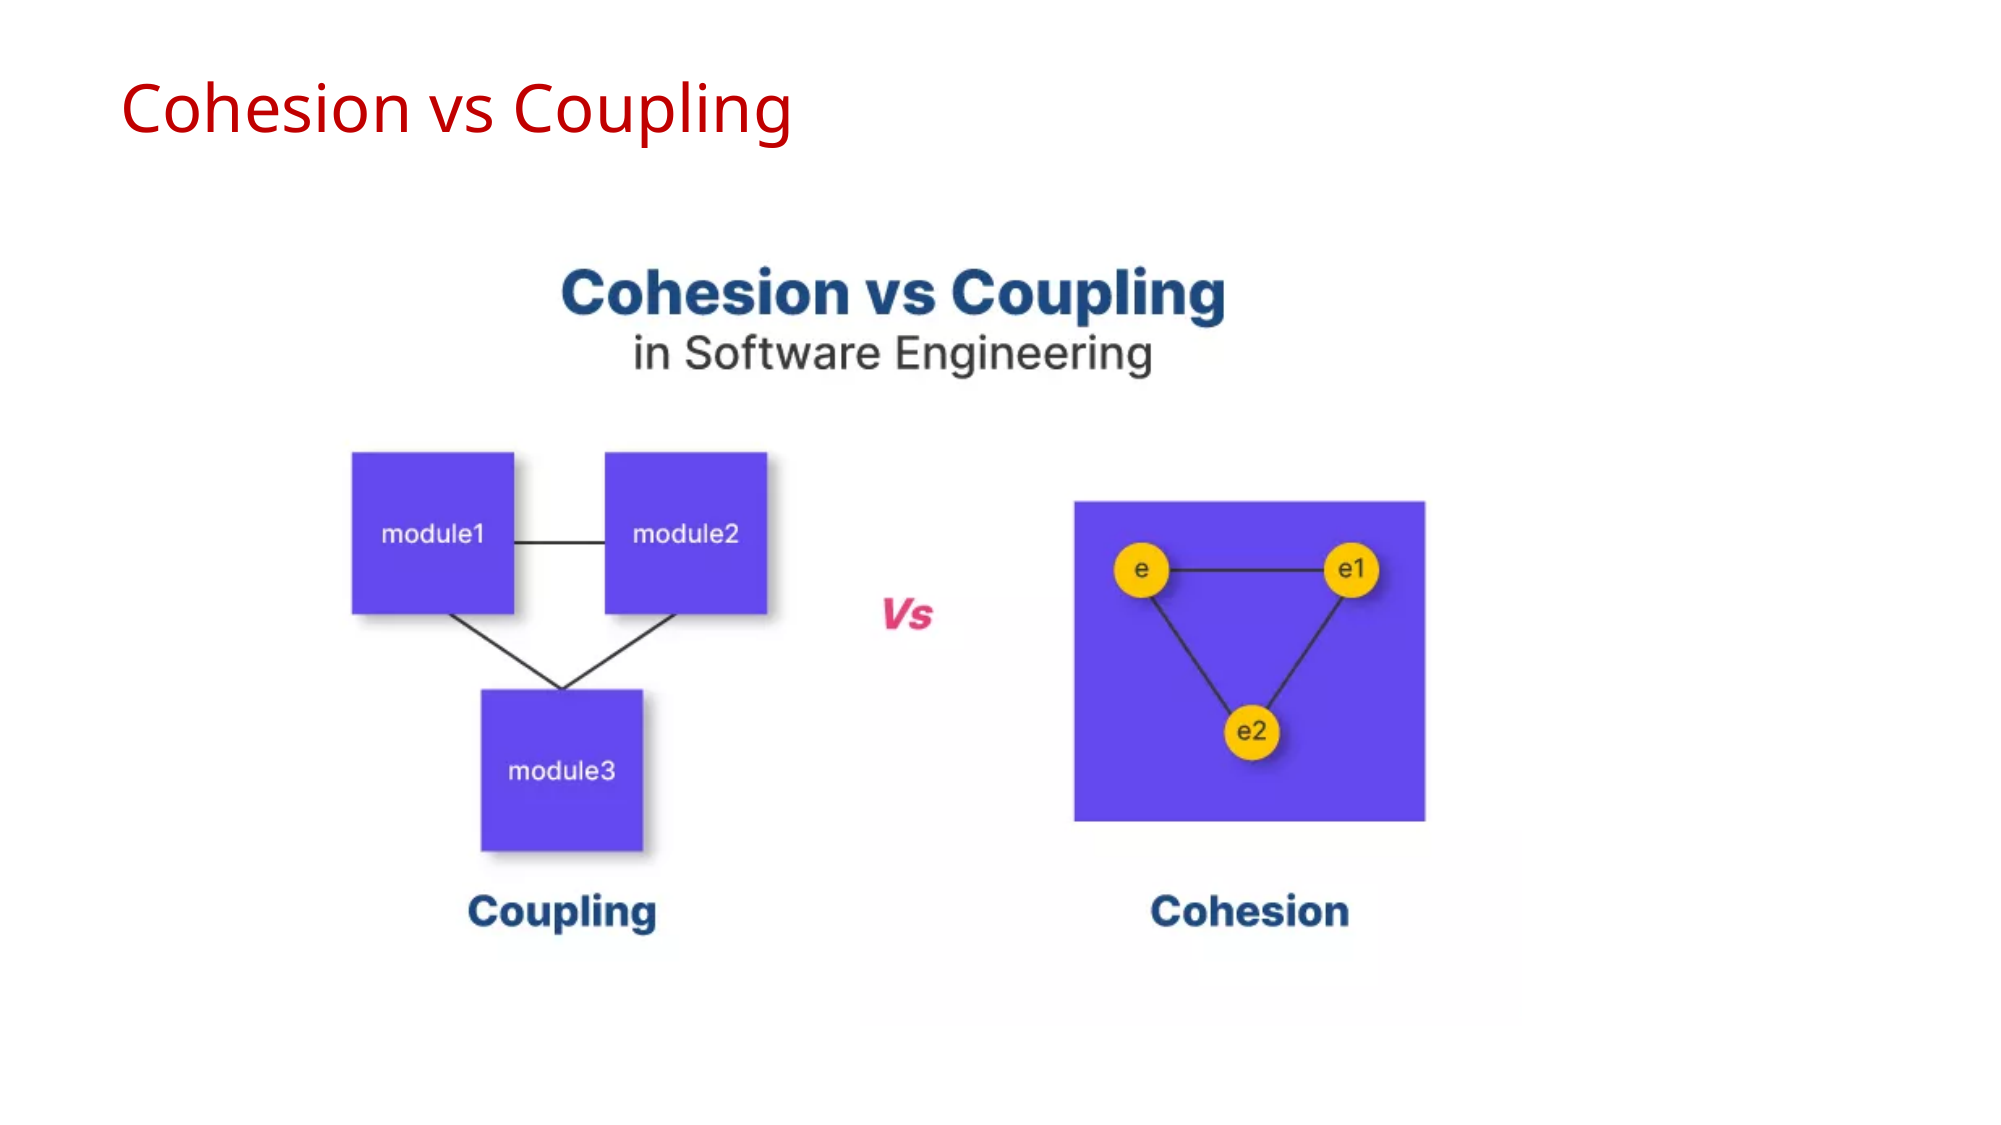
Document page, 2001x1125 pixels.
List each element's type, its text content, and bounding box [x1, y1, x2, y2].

title Cohesion vs Coupling [105, 56, 1831, 165]
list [244, 227, 1522, 1026]
